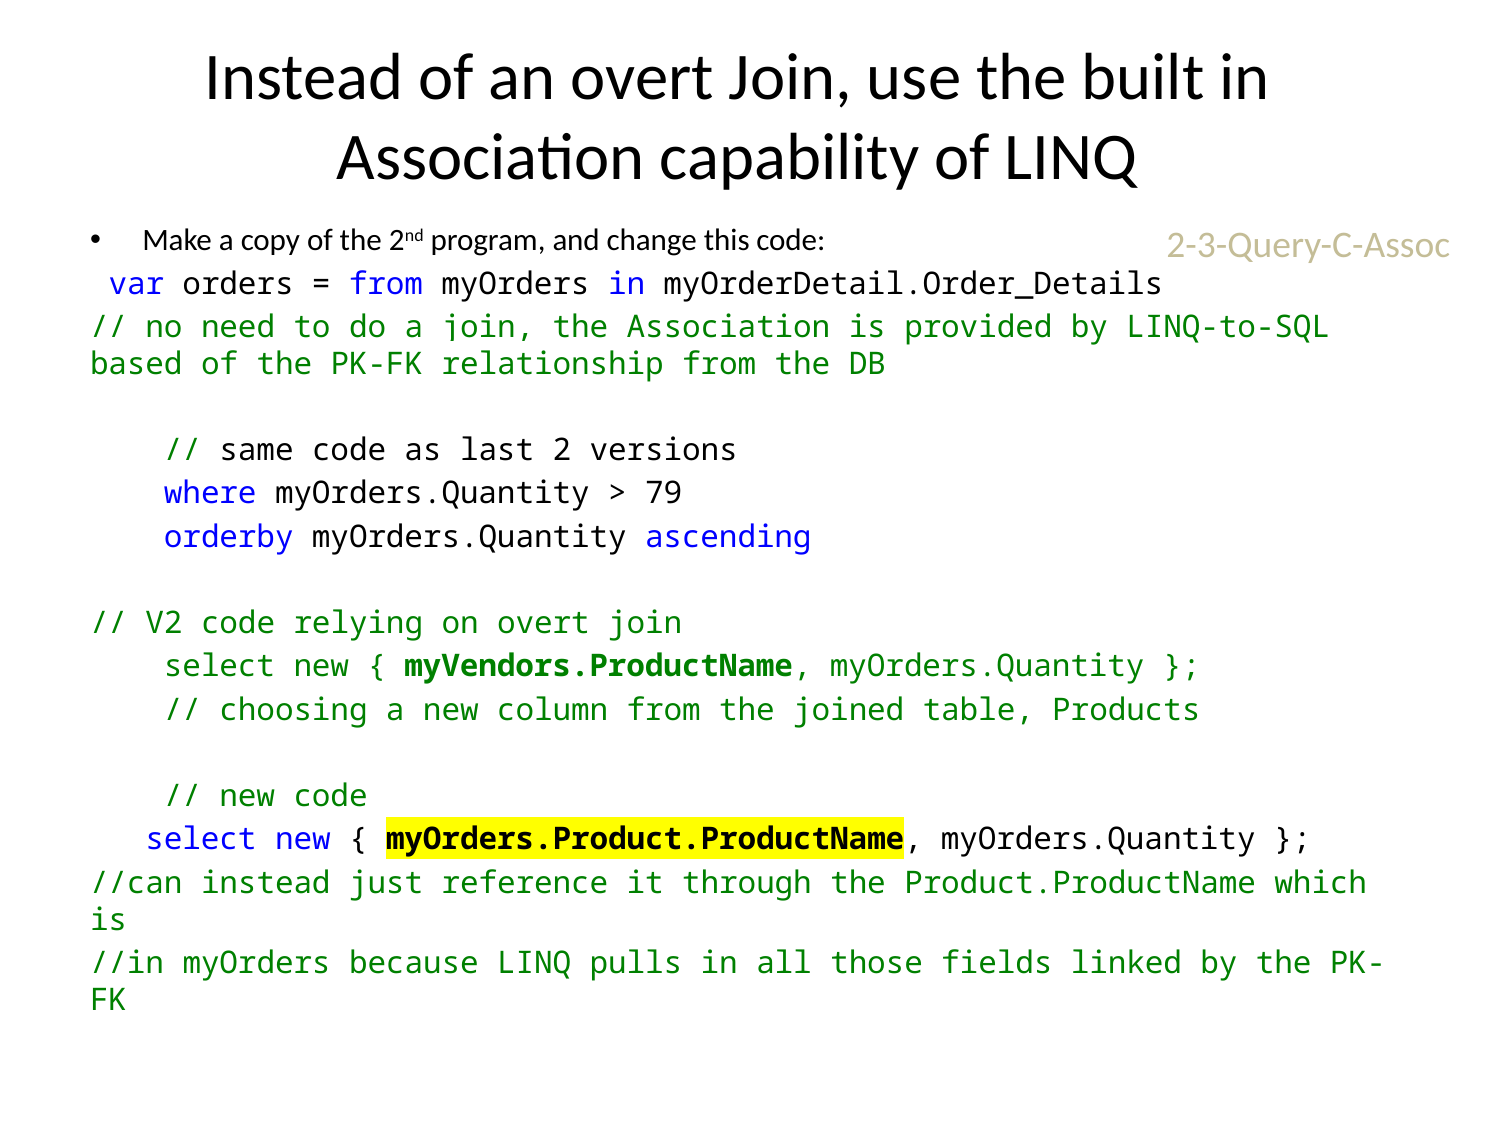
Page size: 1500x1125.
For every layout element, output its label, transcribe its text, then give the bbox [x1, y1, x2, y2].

text_box 2-3-Query-C-Assoc [1151, 212, 1466, 273]
list Make a copy of the 2nd program, and change this code: var orders = from myOrders in myOrderDetail.Order_Details // no need to do a join, the Association is provided by LINQ-to-SQL based of the PK-FK relationship from the DB // same code as last 2 versions where myOrders.Quantity > 79 orderby myOrders.Quantity ascending // V2 code relying on overt join select new { myVendors.ProductName, myOrders.Quantity }; // choosing a new column from the joined table, Products // new code select new { myOrders.Product.ProductName, myOrders.Quantity }; //can instead just reference it through the Product.ProductName which is //in myOrders because LINQ pulls in all those fields linked by the PK-FK [75, 212, 1425, 1030]
title Instead of an overt Join, use the built in Association capability of LINQ [62, 37, 1413, 188]
